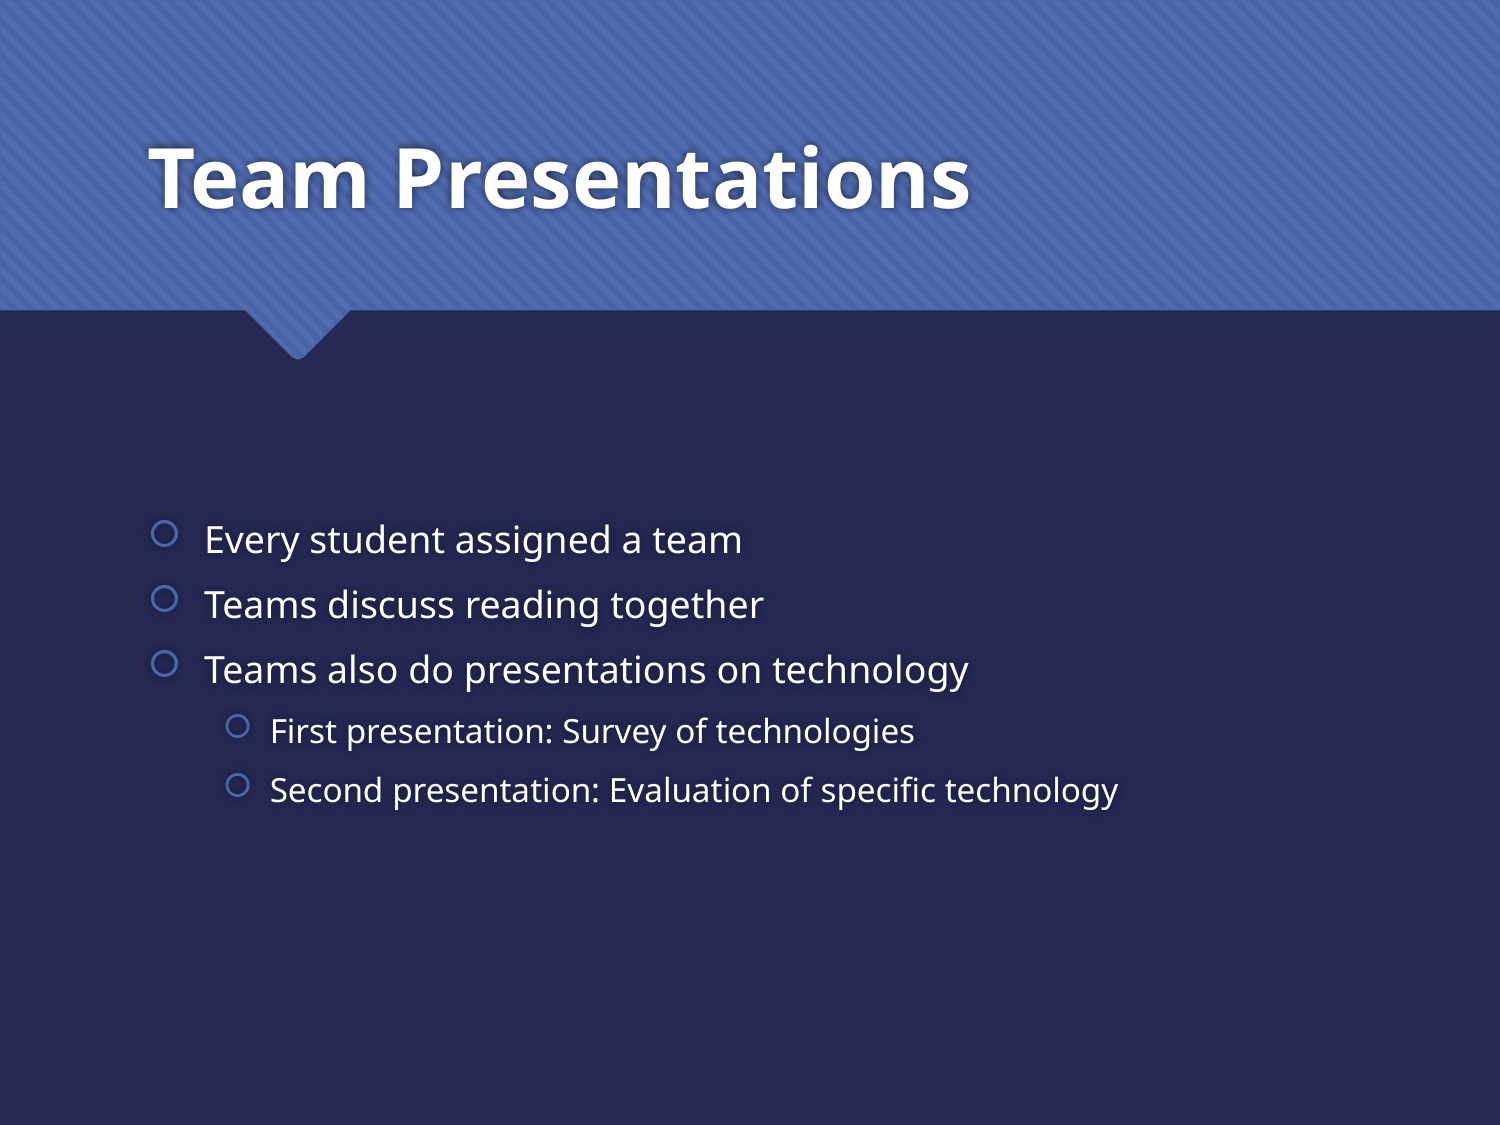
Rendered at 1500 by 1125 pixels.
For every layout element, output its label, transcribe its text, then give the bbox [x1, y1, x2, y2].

title Team Presentations [132, 73, 1368, 233]
list Every student assigned a team Teams discuss reading together Teams also do presentations on technology First presentation: Survey of technologies Second presentation: Evaluation of specific technology [132, 364, 1368, 962]
